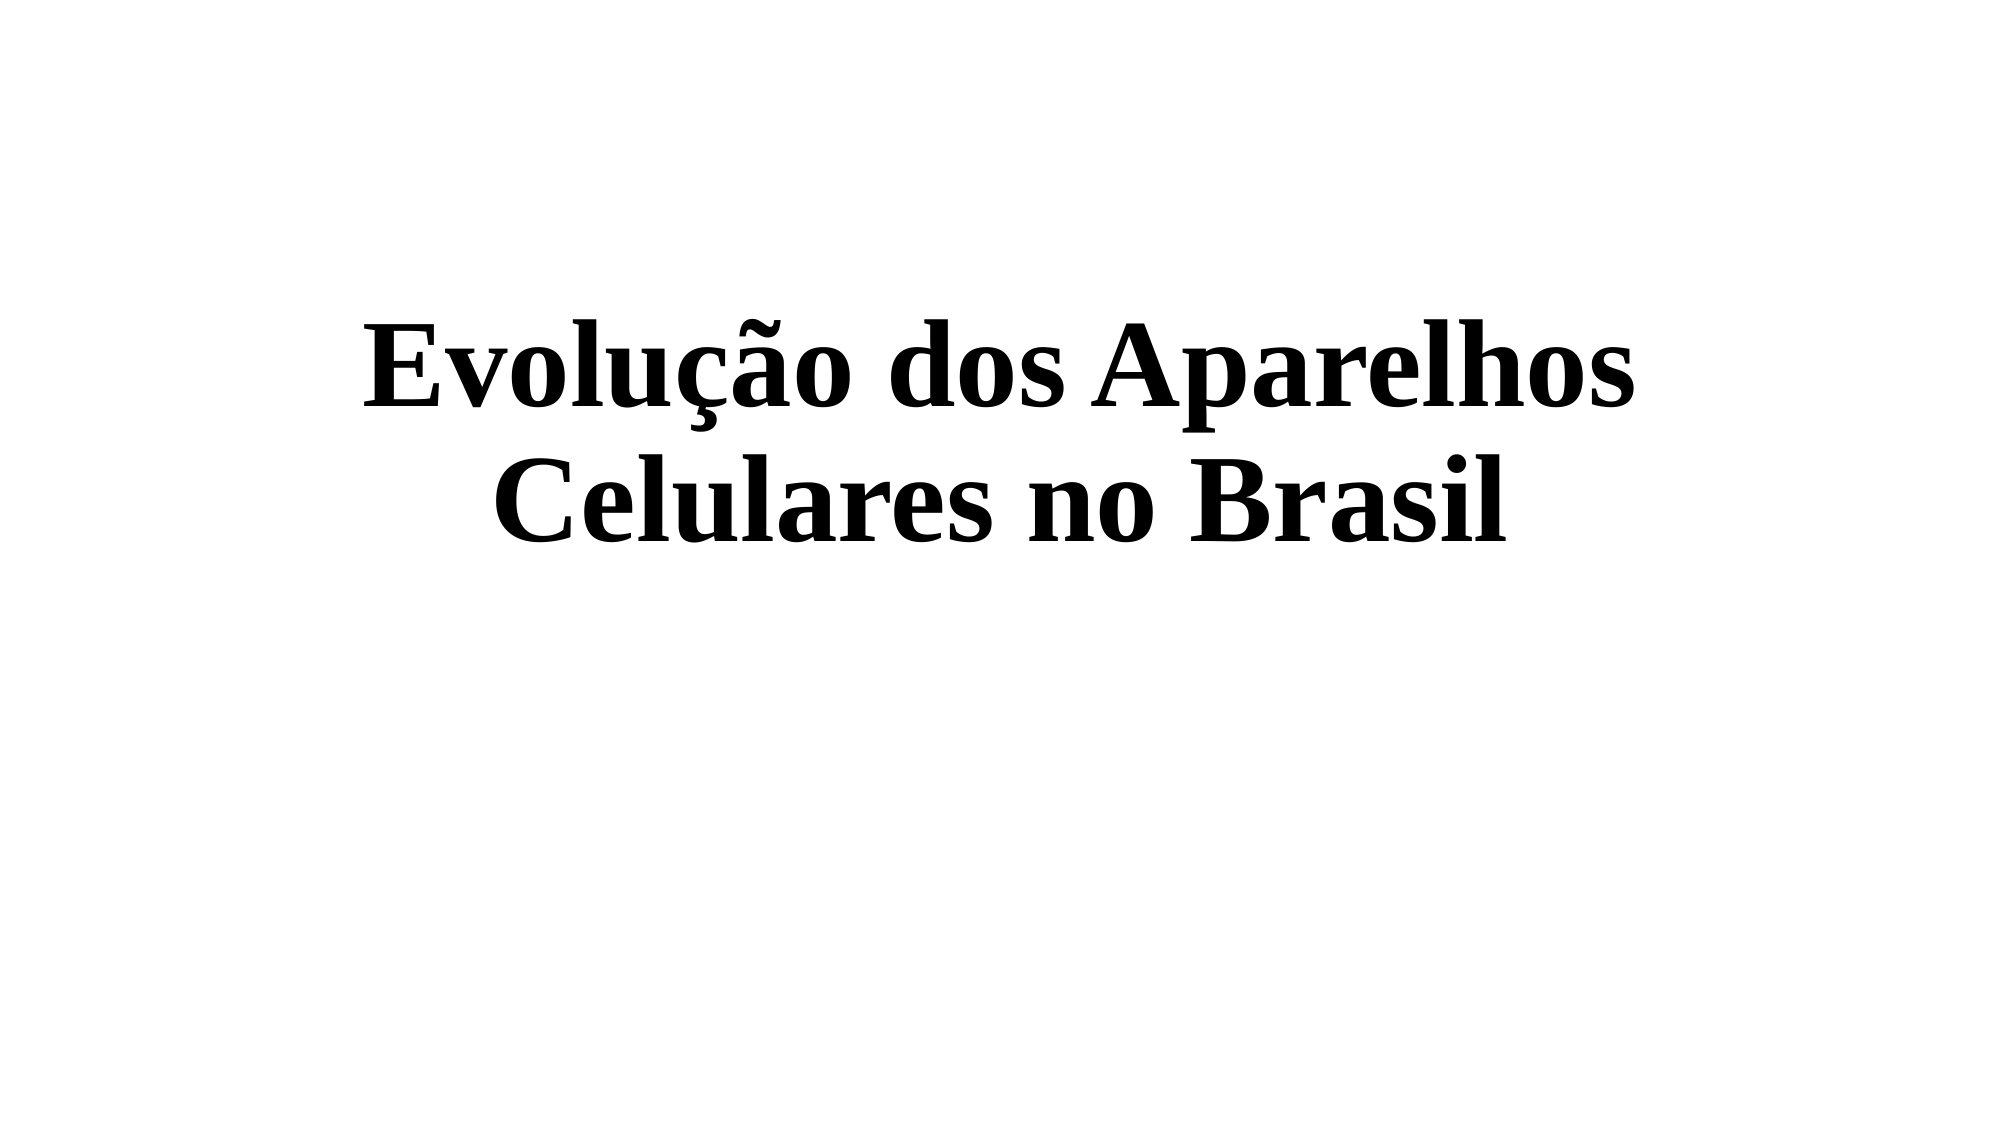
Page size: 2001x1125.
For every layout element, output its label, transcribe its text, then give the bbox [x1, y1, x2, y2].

title Evolução dos Aparelhos Celulares no Brasil [249, 184, 1750, 576]
